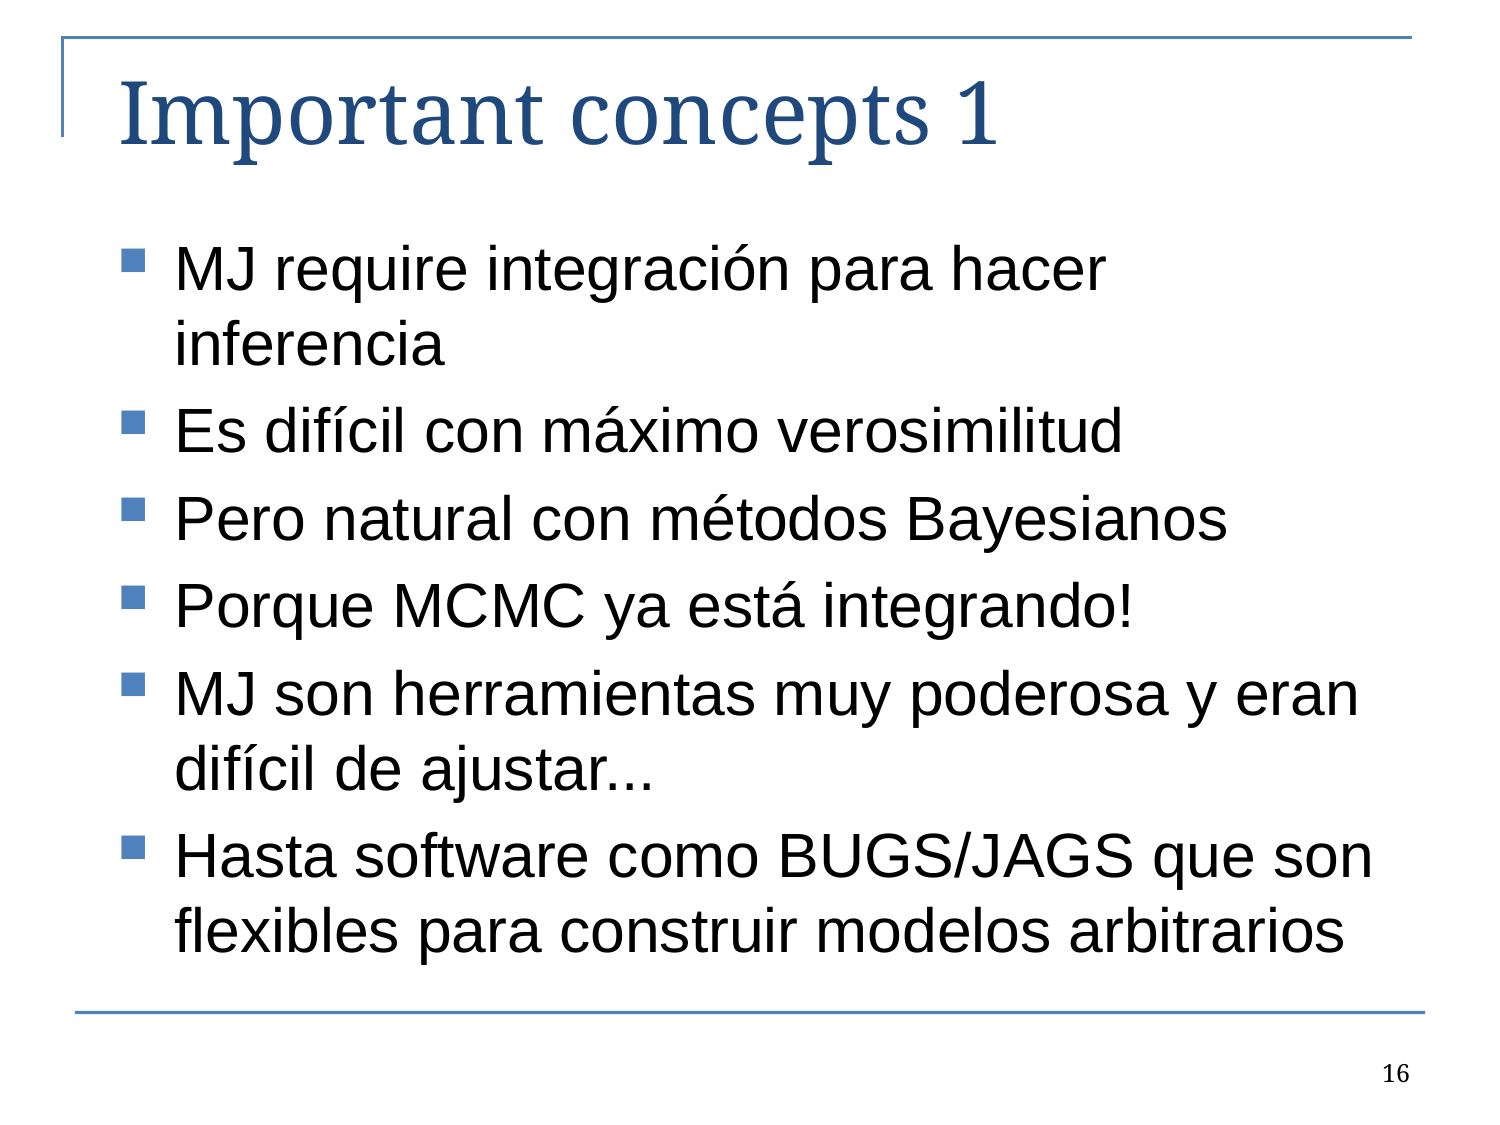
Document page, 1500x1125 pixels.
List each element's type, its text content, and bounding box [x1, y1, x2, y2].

slide_number 16 [1074, 1023, 1426, 1100]
title Important concepts 1 [103, 50, 1397, 220]
list MJ require integración para hacer inferencia Es difícil con máximo verosimilitud Pero natural con métodos Bayesianos Porque MCMC ya está integrando! MJ son herramientas muy poderosa y eran difícil de ajustar... Hasta software como BUGS/JAGS que son flexibles para construir modelos arbitrarios [103, 220, 1397, 1014]
